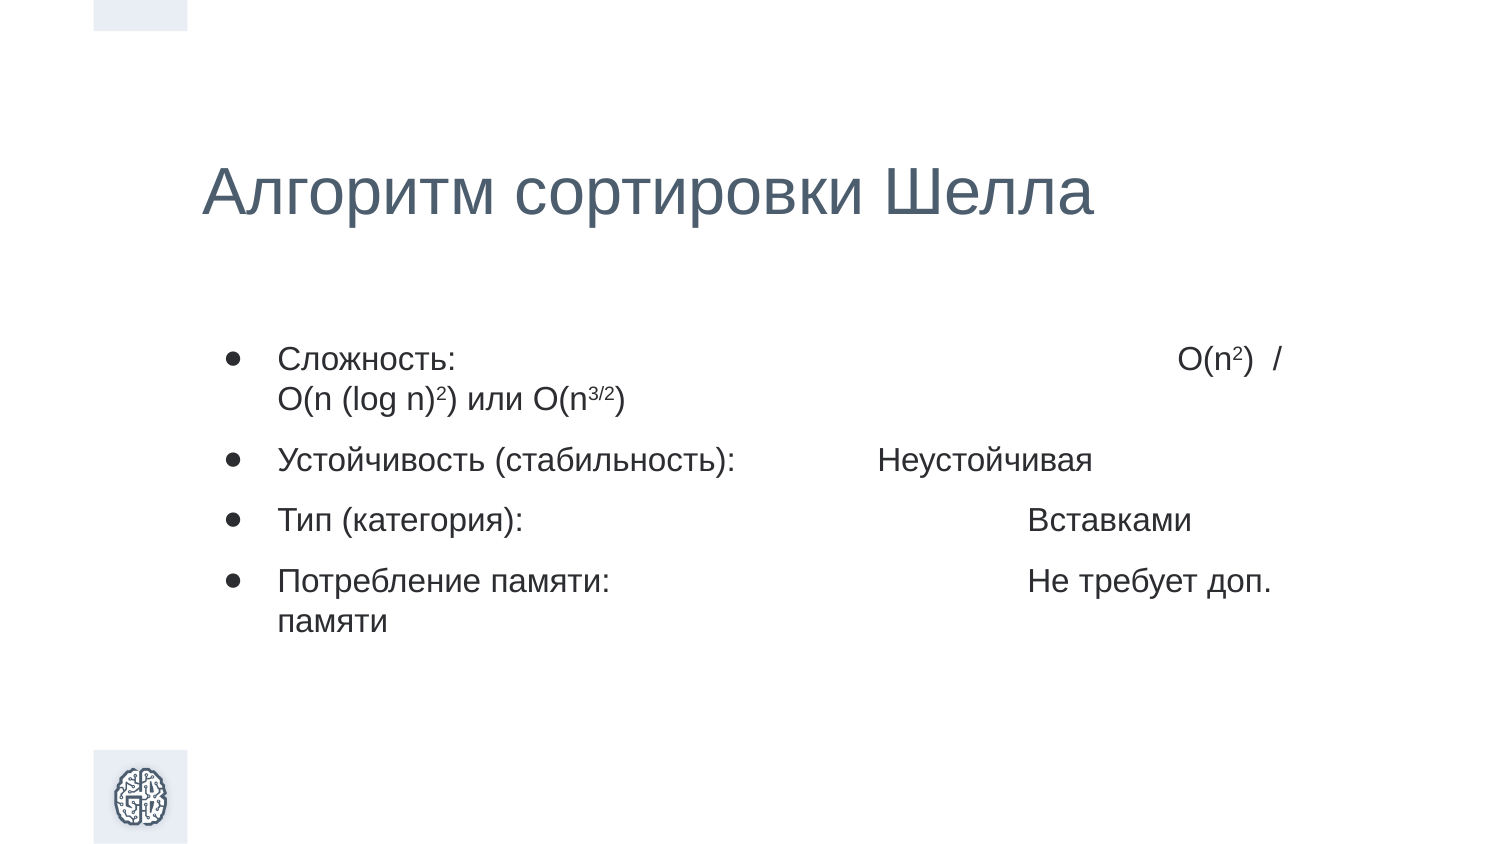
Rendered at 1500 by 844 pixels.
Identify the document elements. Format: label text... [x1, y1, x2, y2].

text_box Сложность: O(n2) / O(n (log n)2) или O(n3/2) Устойчивость (стабильность): Неустойчивая Тип (категория): Вставками Потребление памяти: Не требует доп. памяти [187, 226, 1312, 750]
text_box Алгоритм сортировки Шелла [187, 93, 1312, 226]
picture [106, 760, 175, 834]
